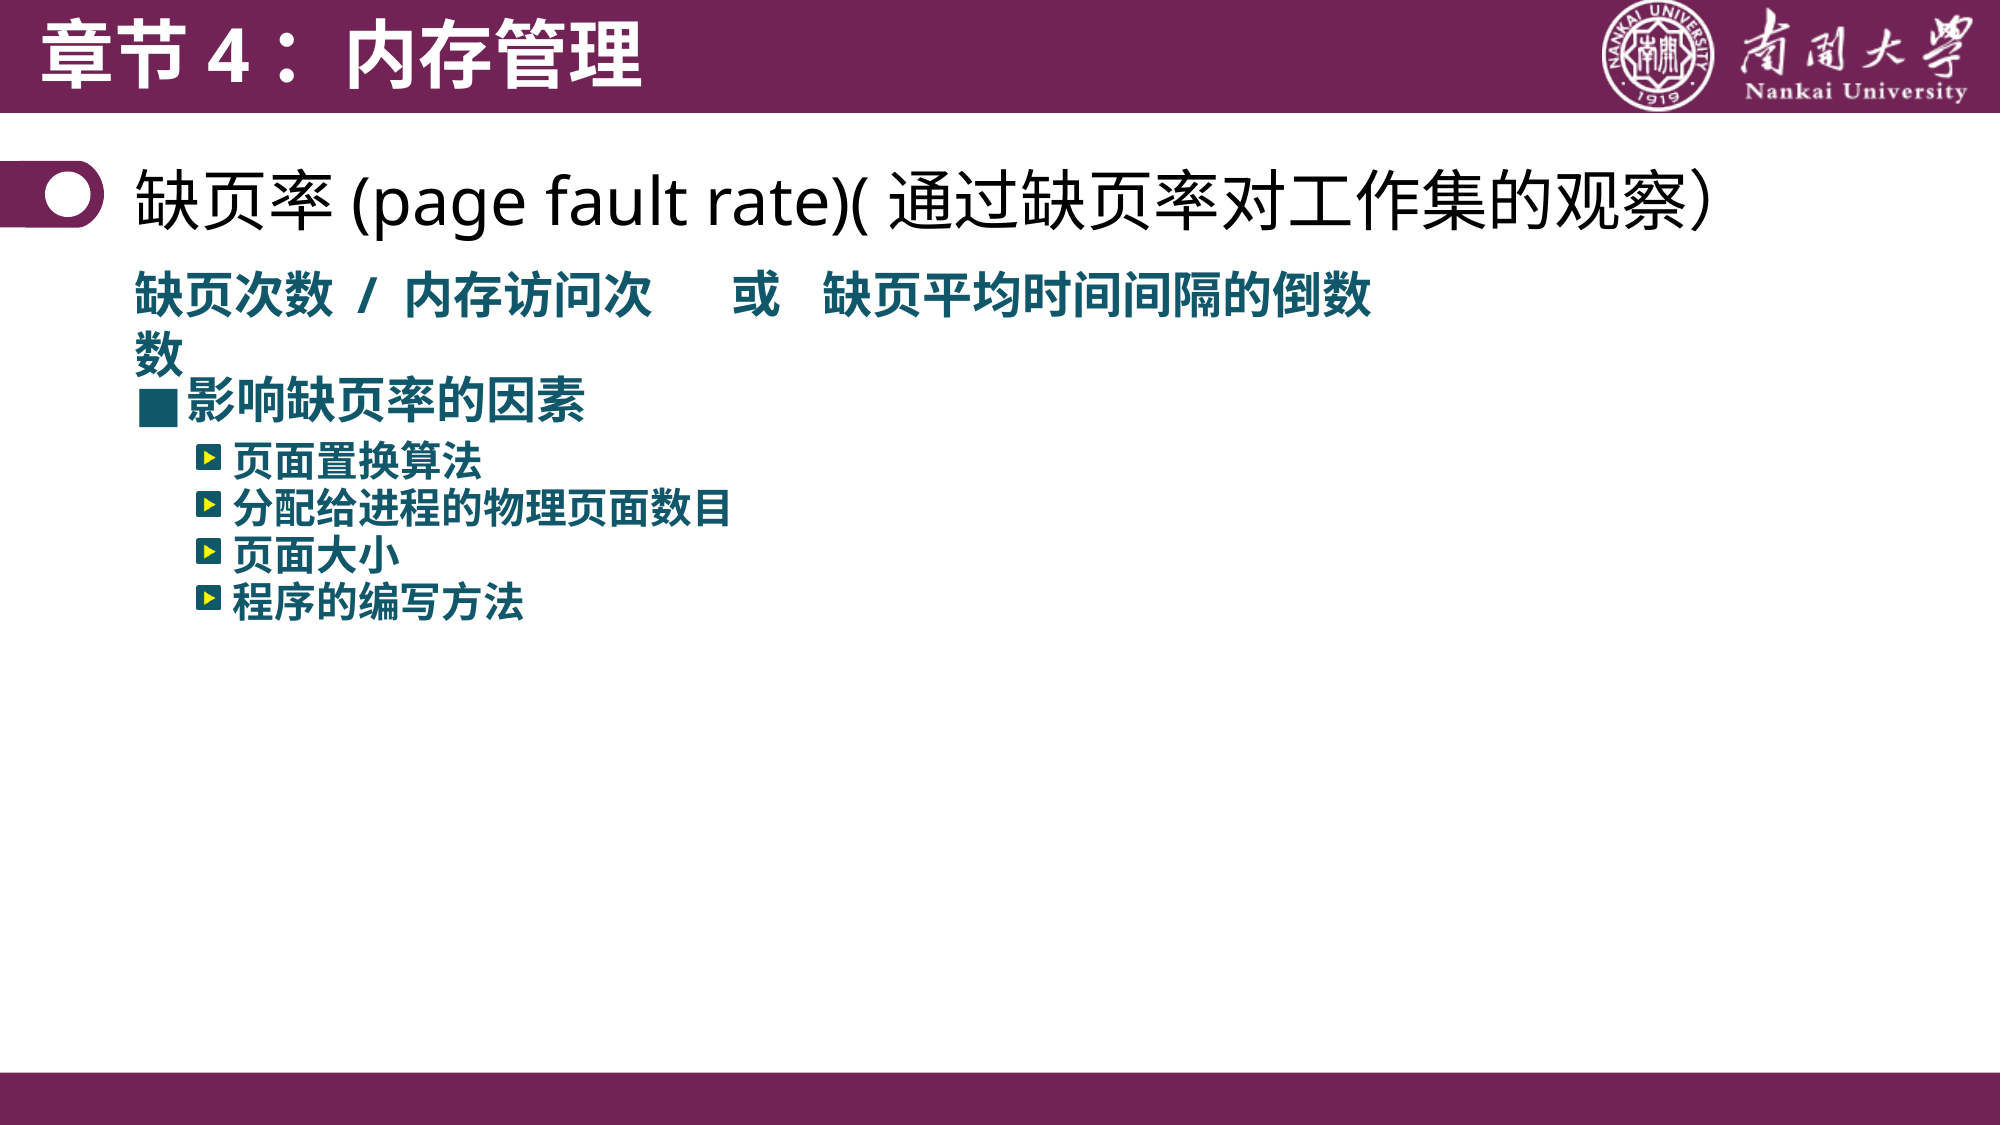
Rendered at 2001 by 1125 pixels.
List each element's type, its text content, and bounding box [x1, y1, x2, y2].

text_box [119, 361, 824, 634]
picture [1602, 0, 2001, 115]
text_box 章节4：内存管理 [24, 0, 1025, 116]
text_box 缺页率(page fault rate)(通过缺页率对工作集的观察） [120, 142, 1850, 256]
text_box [119, 255, 1426, 333]
